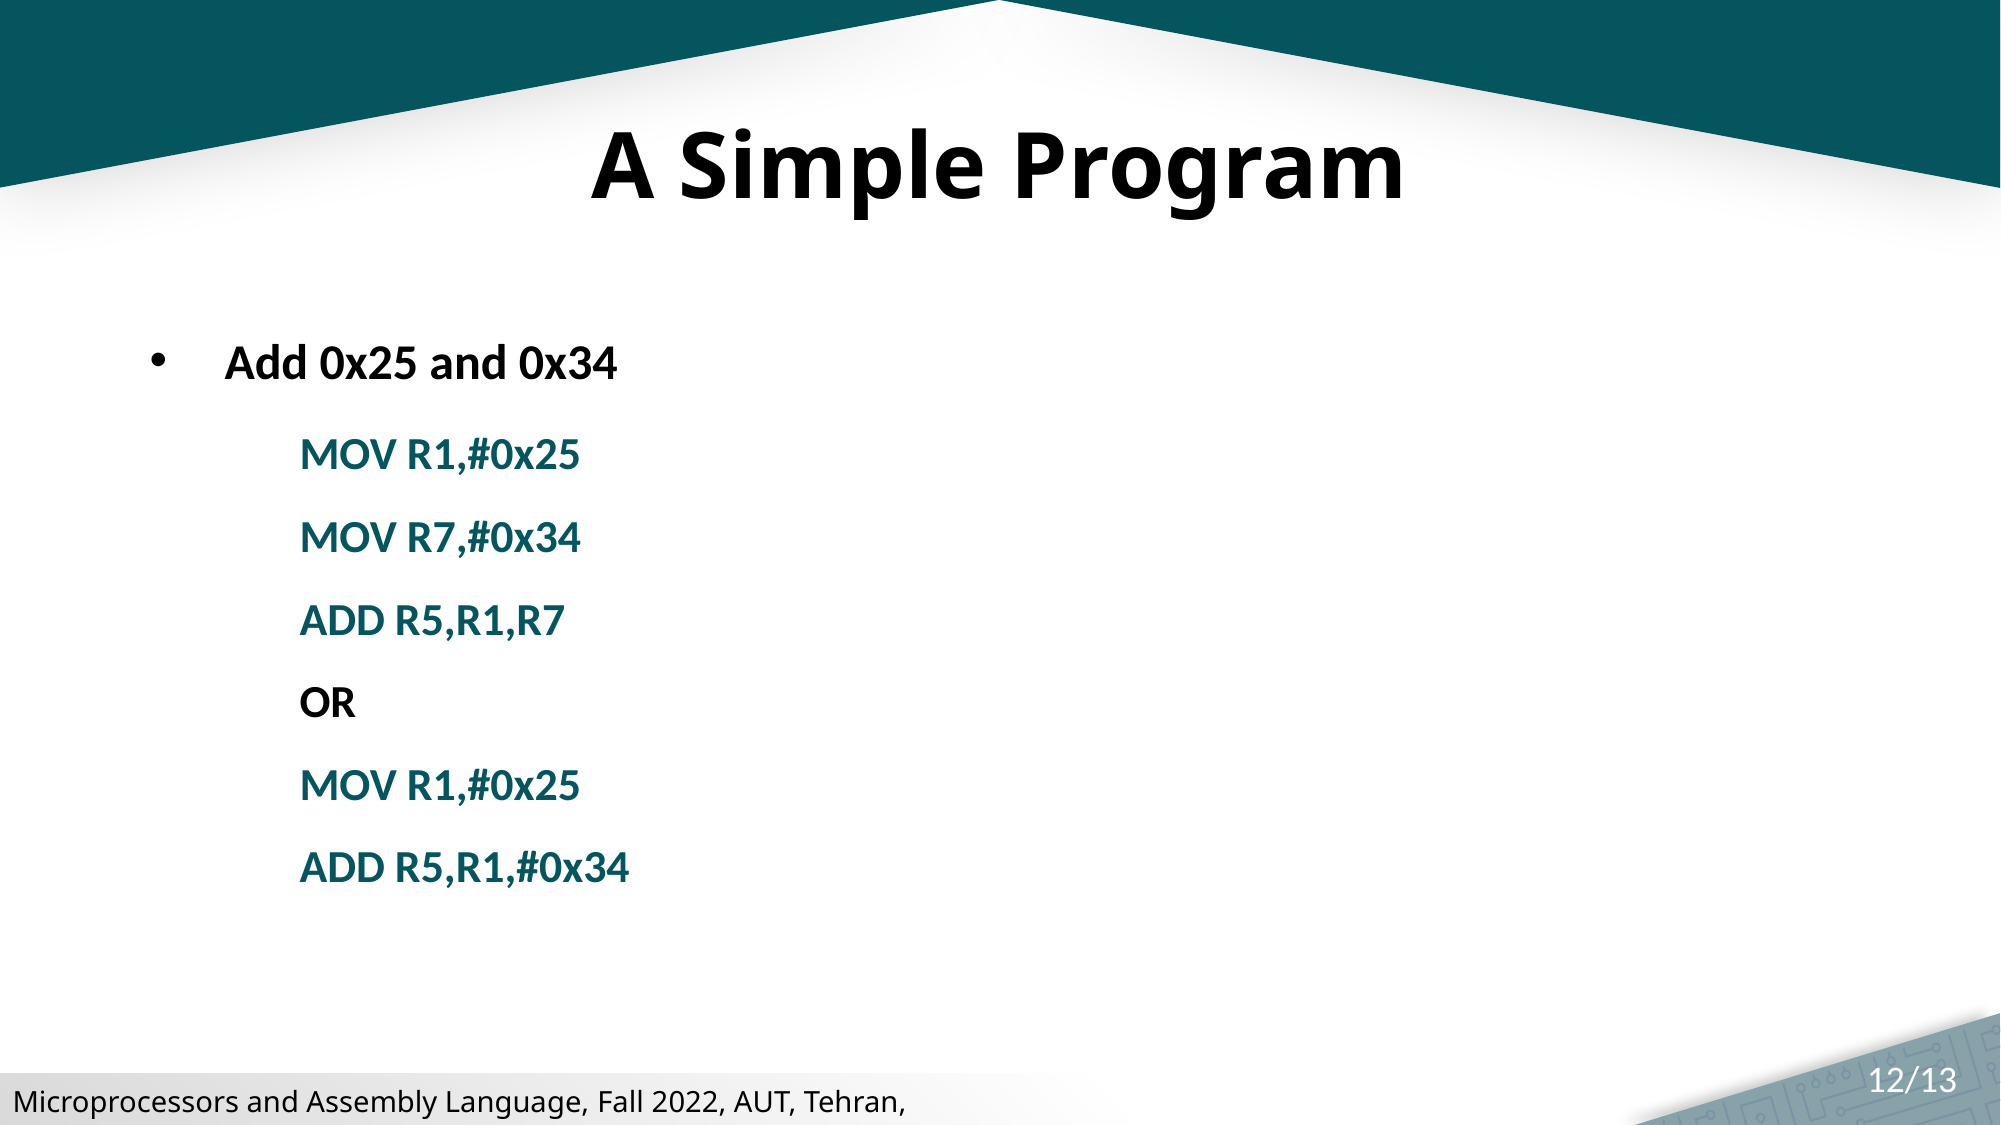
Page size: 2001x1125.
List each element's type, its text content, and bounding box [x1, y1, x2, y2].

title A Simple Program [137, 59, 1863, 278]
text_box Add 0x25 and 0x34 MOV R1,#0x25 MOV R7,#0x34 ADD R5,R1,R7 OR MOV R1,#0x25 ADD R5,R1,#0x34 [134, 292, 1523, 1079]
slide_number 12/13 [1522, 1047, 1973, 1108]
